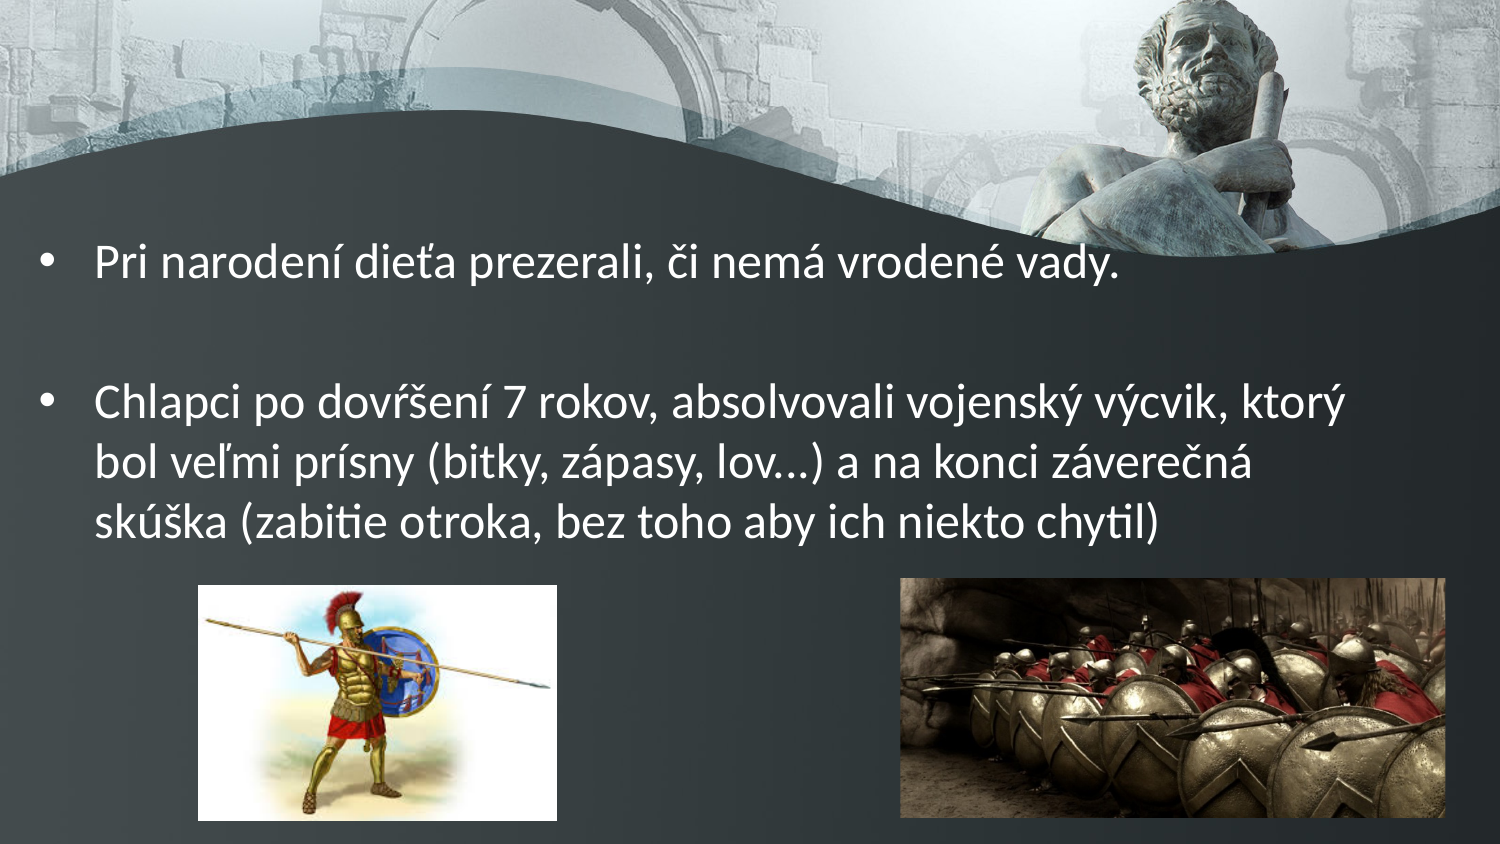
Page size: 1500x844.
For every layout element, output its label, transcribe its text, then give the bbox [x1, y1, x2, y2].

list Pri narodení dieťa prezerali, či nemá vrodené vady. Chlapci po dovŕšení 7 rokov, absolvovali vojenský výcvik, ktorý bol veľmi prísny (bitky, zápasy, lov...) a na konci záverečná skúška (zabitie otroka, bez toho aby ich niekto chytil) [23, 221, 1377, 757]
picture [0, 0, 1500, 844]
